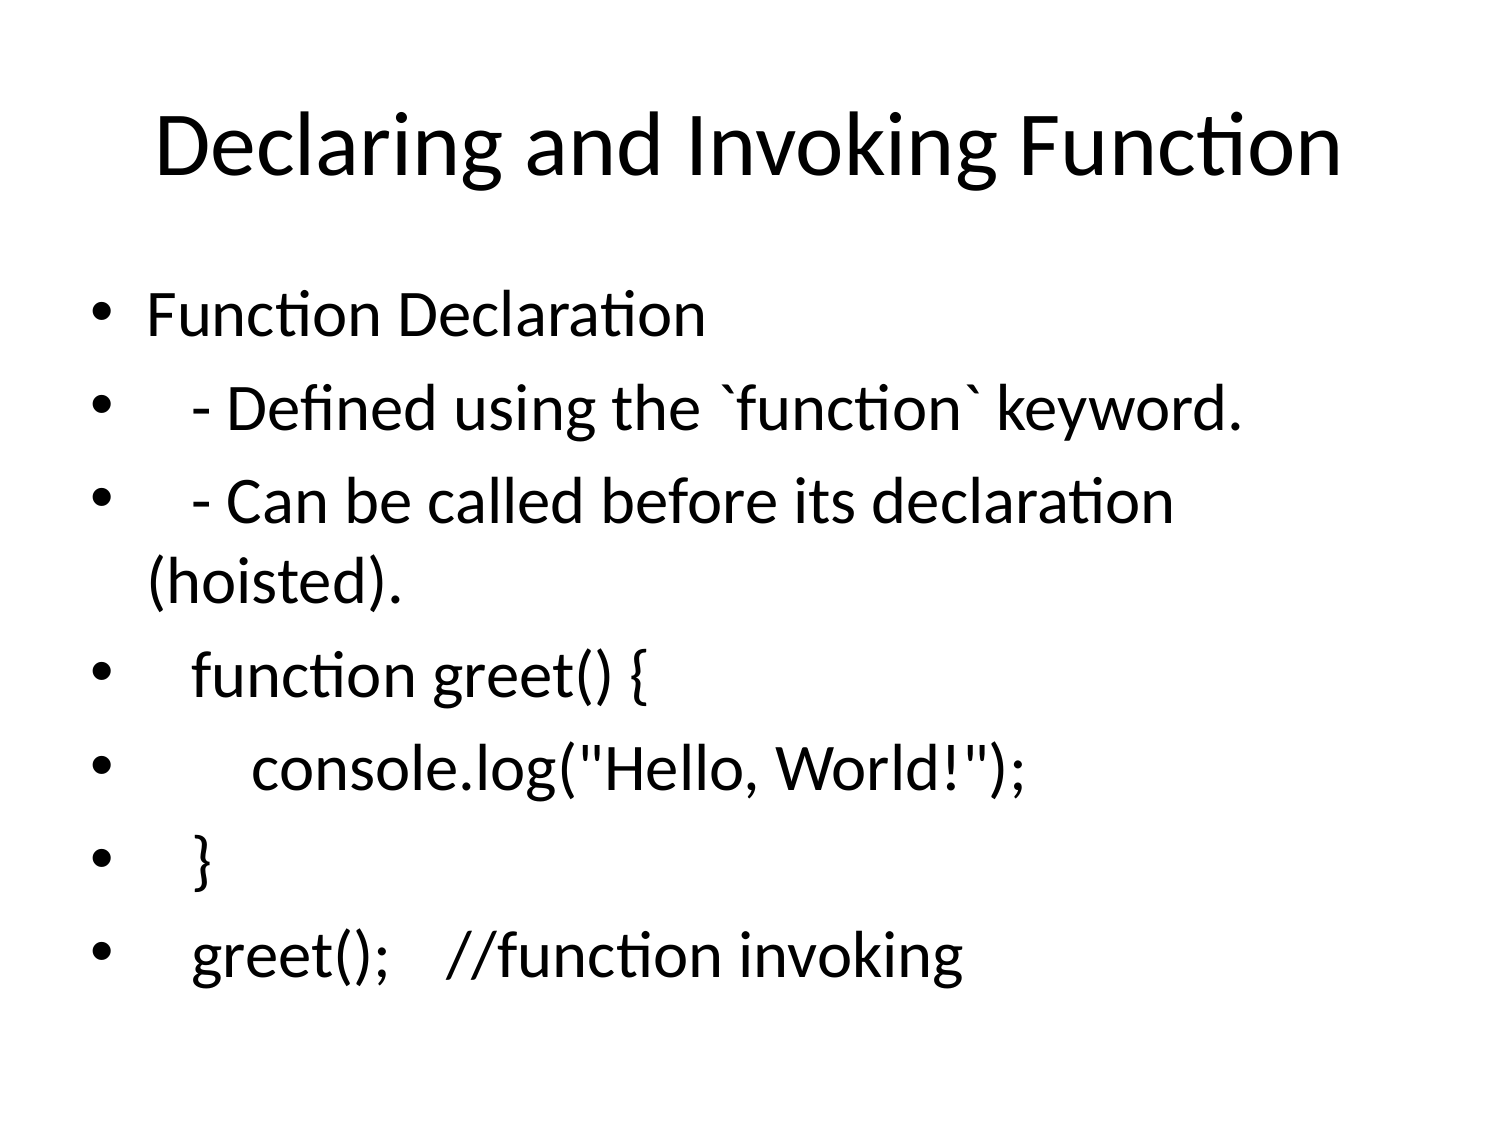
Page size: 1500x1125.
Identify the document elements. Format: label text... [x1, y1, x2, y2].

list Function Declaration - Defined using the `function` keyword. - Can be called before its declaration (hoisted). function greet() { console.log("Hello, World!"); } greet(); //function invoking [75, 262, 1425, 1005]
title Declaring and Invoking Function [75, 45, 1425, 233]
